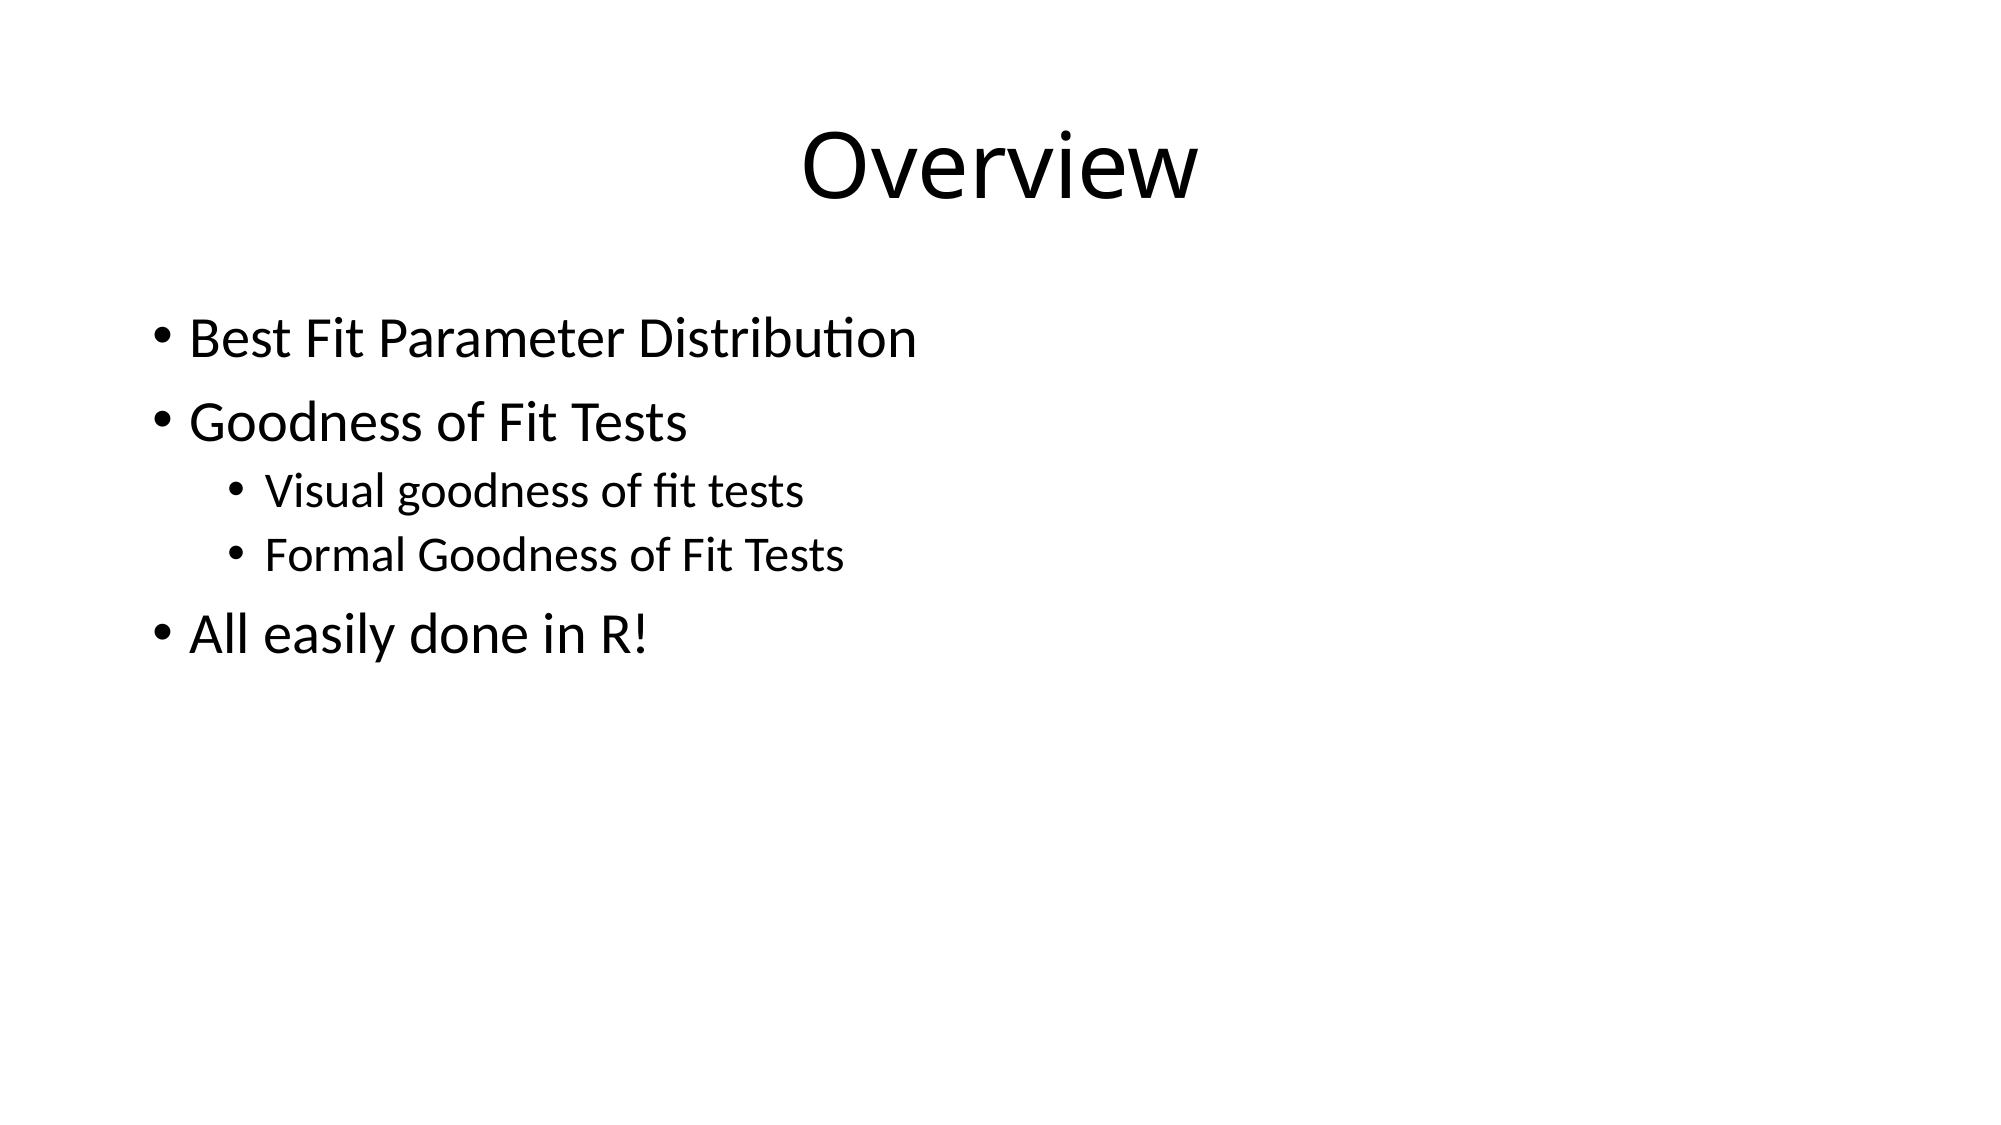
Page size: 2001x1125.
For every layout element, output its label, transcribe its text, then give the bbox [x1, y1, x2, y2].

list Best Fit Parameter Distribution Goodness of Fit Tests Visual goodness of fit tests Formal Goodness of Fit Tests All easily done in R! [137, 299, 1863, 1014]
title Overview [137, 59, 1863, 278]
